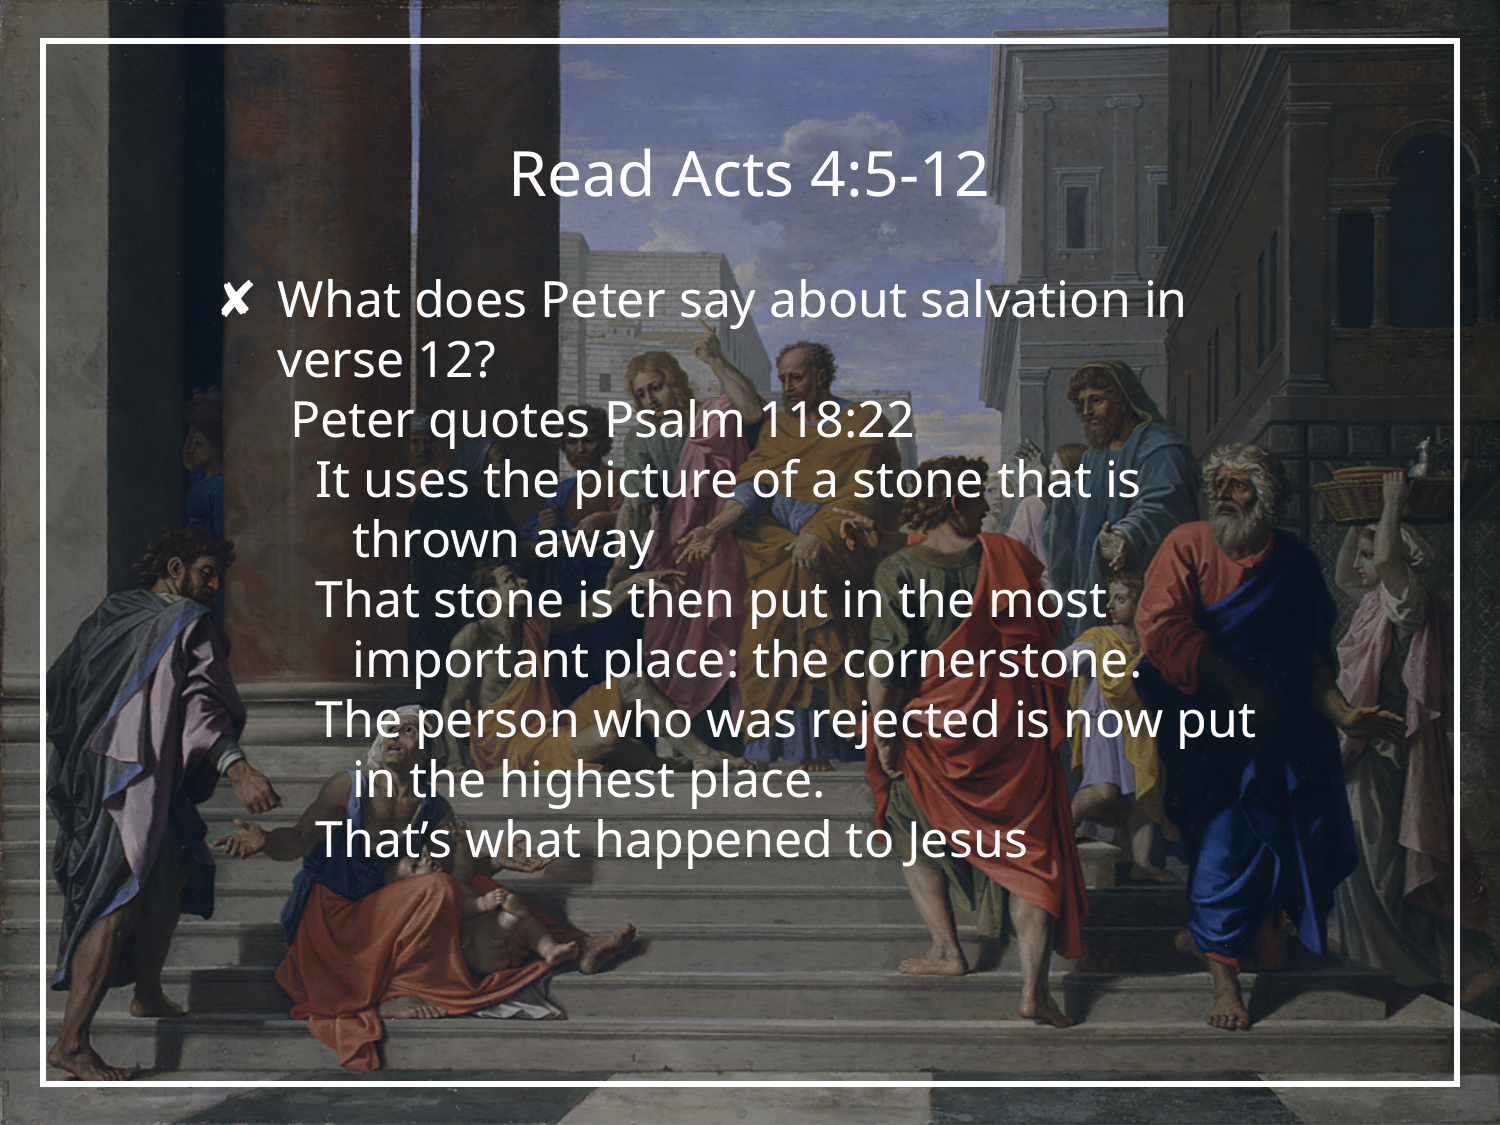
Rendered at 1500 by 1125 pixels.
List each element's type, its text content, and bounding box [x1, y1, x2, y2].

title Read Acts 4:5-12 [128, 45, 1372, 299]
list What does Peter say about salvation in verse 12? Peter quotes Psalm 118:22 It uses the picture of a stone that is thrown away That stone is then put in the most important place: the cornerstone. The person who was rejected is now put in the highest place. That’s what happened to Jesus [187, 252, 1312, 962]
picture [0, 0, 1500, 1125]
